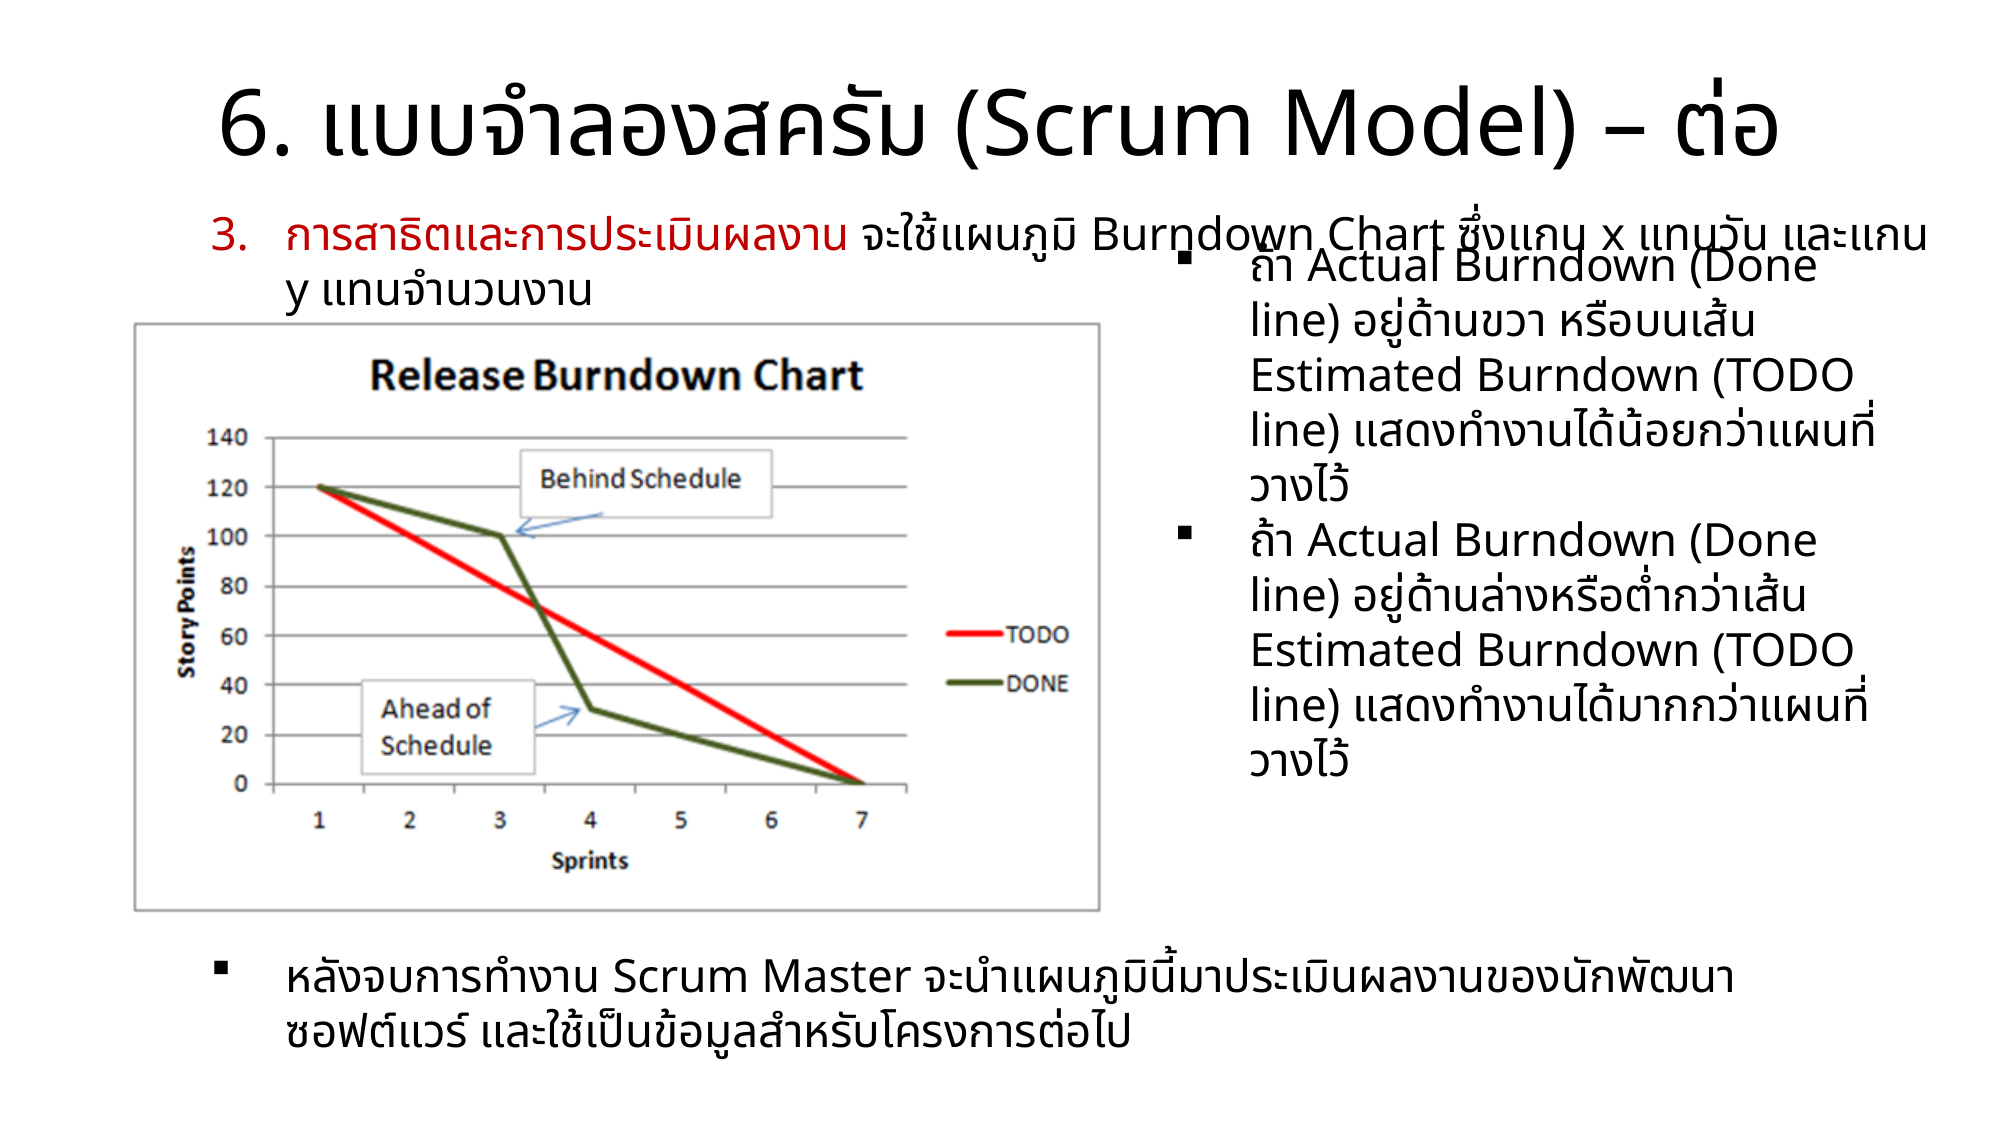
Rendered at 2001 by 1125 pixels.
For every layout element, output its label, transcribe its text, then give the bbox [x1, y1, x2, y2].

text_box ถ้า Actual Burndown (Done line) อยู่ด้านขวา หรือบนเส้น Estimated Burndown (TODO line) แสดงทำงานได้น้อยกว่าแผนที่วางไว้ ถ้า Actual Burndown (Done line) อยู่ด้านล่างหรือต่ำกว่าเส้น Estimated Burndown (TODO line) แสดงทำงานได้มากกว่าแผนที่วางไว้ [1159, 513, 1897, 619]
picture [129, 318, 1112, 917]
text_box การสาธิตและการประเมินผลงาน จะใช้แผนภูมิ Burndown Chart ซึ่งแกน x แทนวัน และแกน y แทนจำนวนงาน [195, 207, 1960, 313]
title 6. แบบจำลองสครัม (Scrum Model) – ต่อ [85, 28, 1916, 183]
text_box หลังจบการทำงาน Scrum Master จะนำแผนภูมินี้มาประเมินผลงานของนักพัฒนาซอฟต์แวร์ และใช้เป็นข้อมูลสำหรับโครงการต่อไป [195, 948, 1897, 1054]
